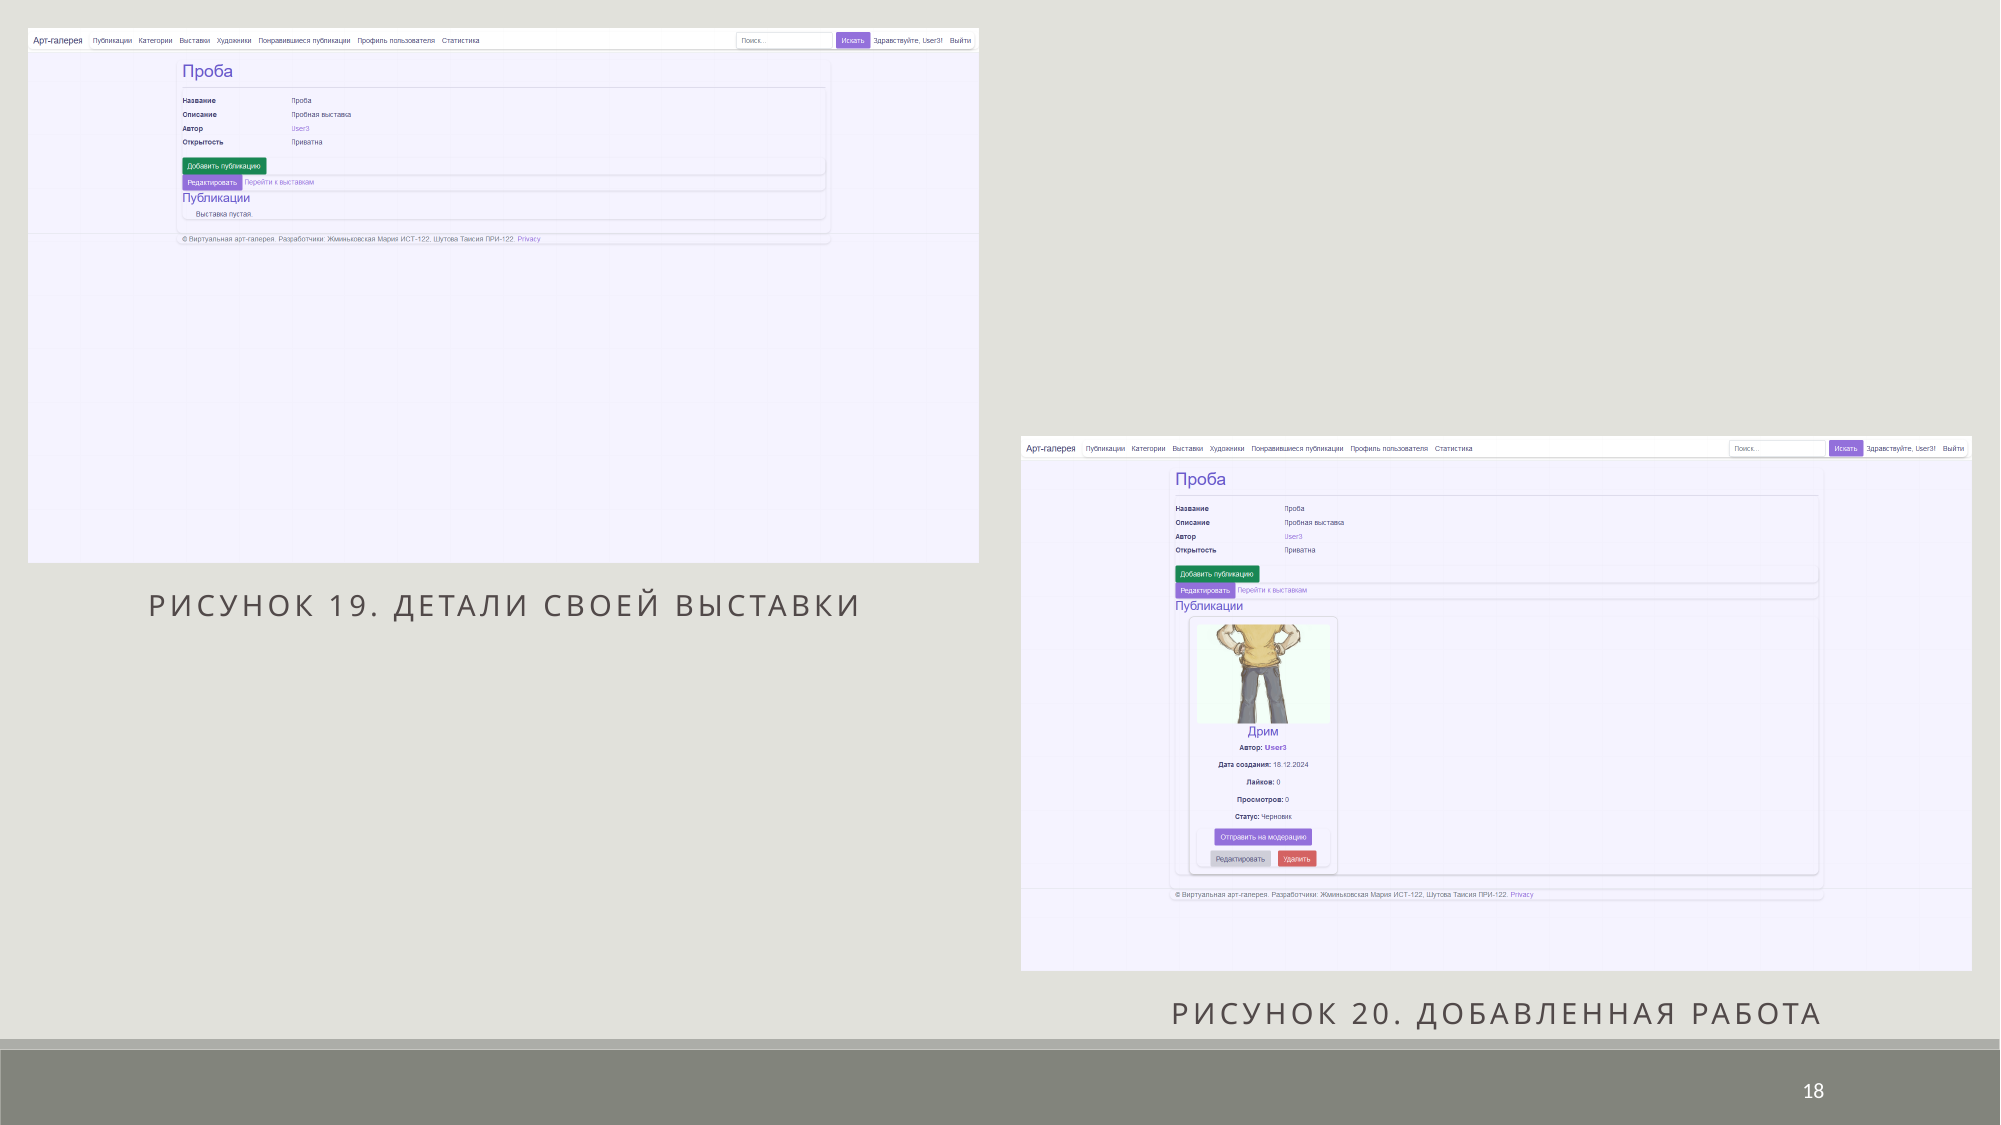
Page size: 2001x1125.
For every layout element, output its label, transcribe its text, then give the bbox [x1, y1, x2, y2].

text_box Рисунок 19. Детали своей выставки [98, 570, 909, 630]
text_box Рисунок 20. Добавленная работа [1090, 978, 1901, 1038]
picture [28, 27, 980, 563]
slide_number 18 [1624, 1059, 1840, 1120]
picture [1020, 435, 1972, 972]
